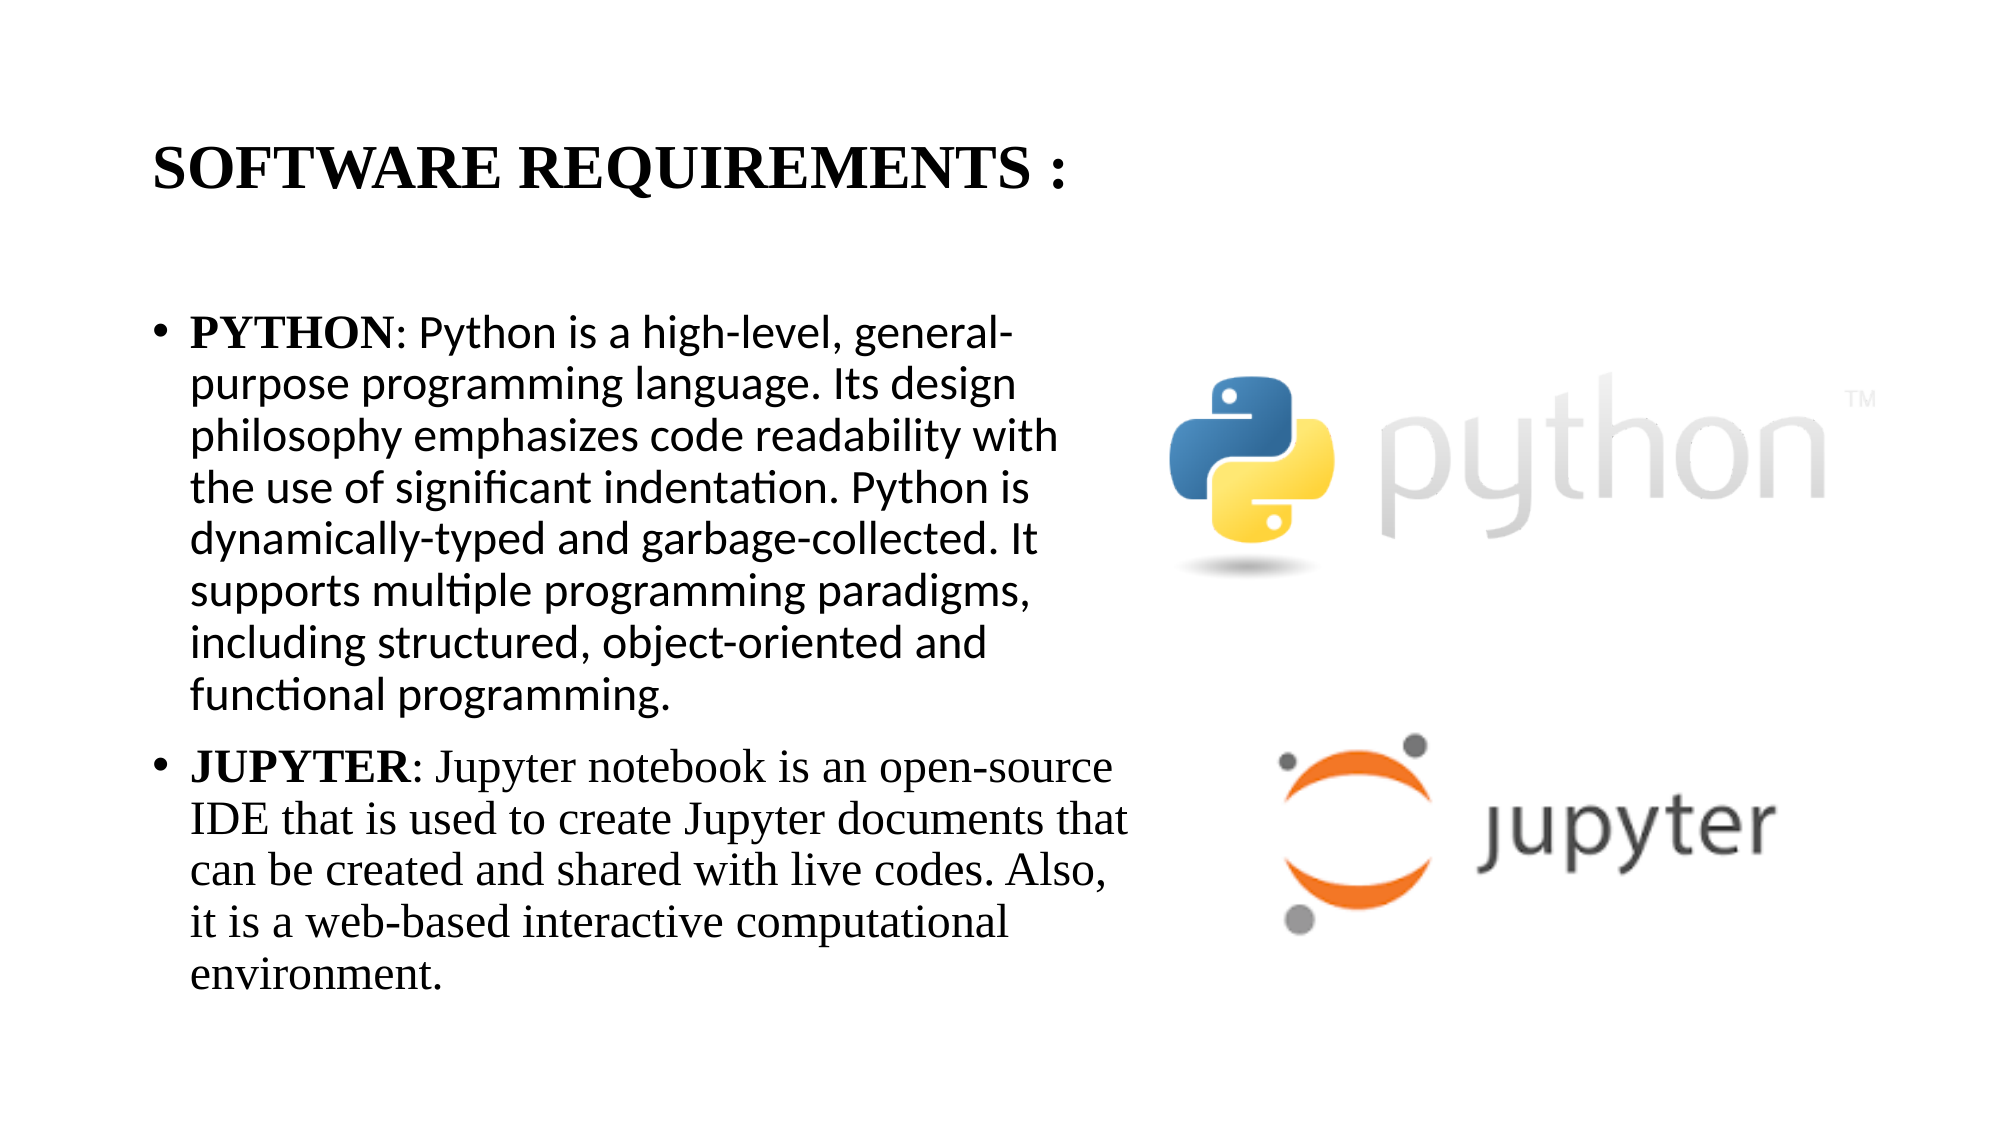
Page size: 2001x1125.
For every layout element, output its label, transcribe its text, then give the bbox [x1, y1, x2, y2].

picture [1230, 686, 1826, 984]
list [1149, 347, 2000, 588]
title SOFTWARE REQUIREMENTS : [137, 59, 1863, 278]
list PYTHON: Python is a high-level, general-purpose programming language. Its design philosophy emphasizes code readability with the use of significant indentation. Python is dynamically-typed and garbage-collected. It supports multiple programming paradigms, including structured, object-oriented and functional programming. JUPYTER: Jupyter notebook is an open-source IDE that is used to create Jupyter documents that can be created and shared with live codes. Also, it is a web-based interactive computational environment. [137, 299, 1150, 1014]
